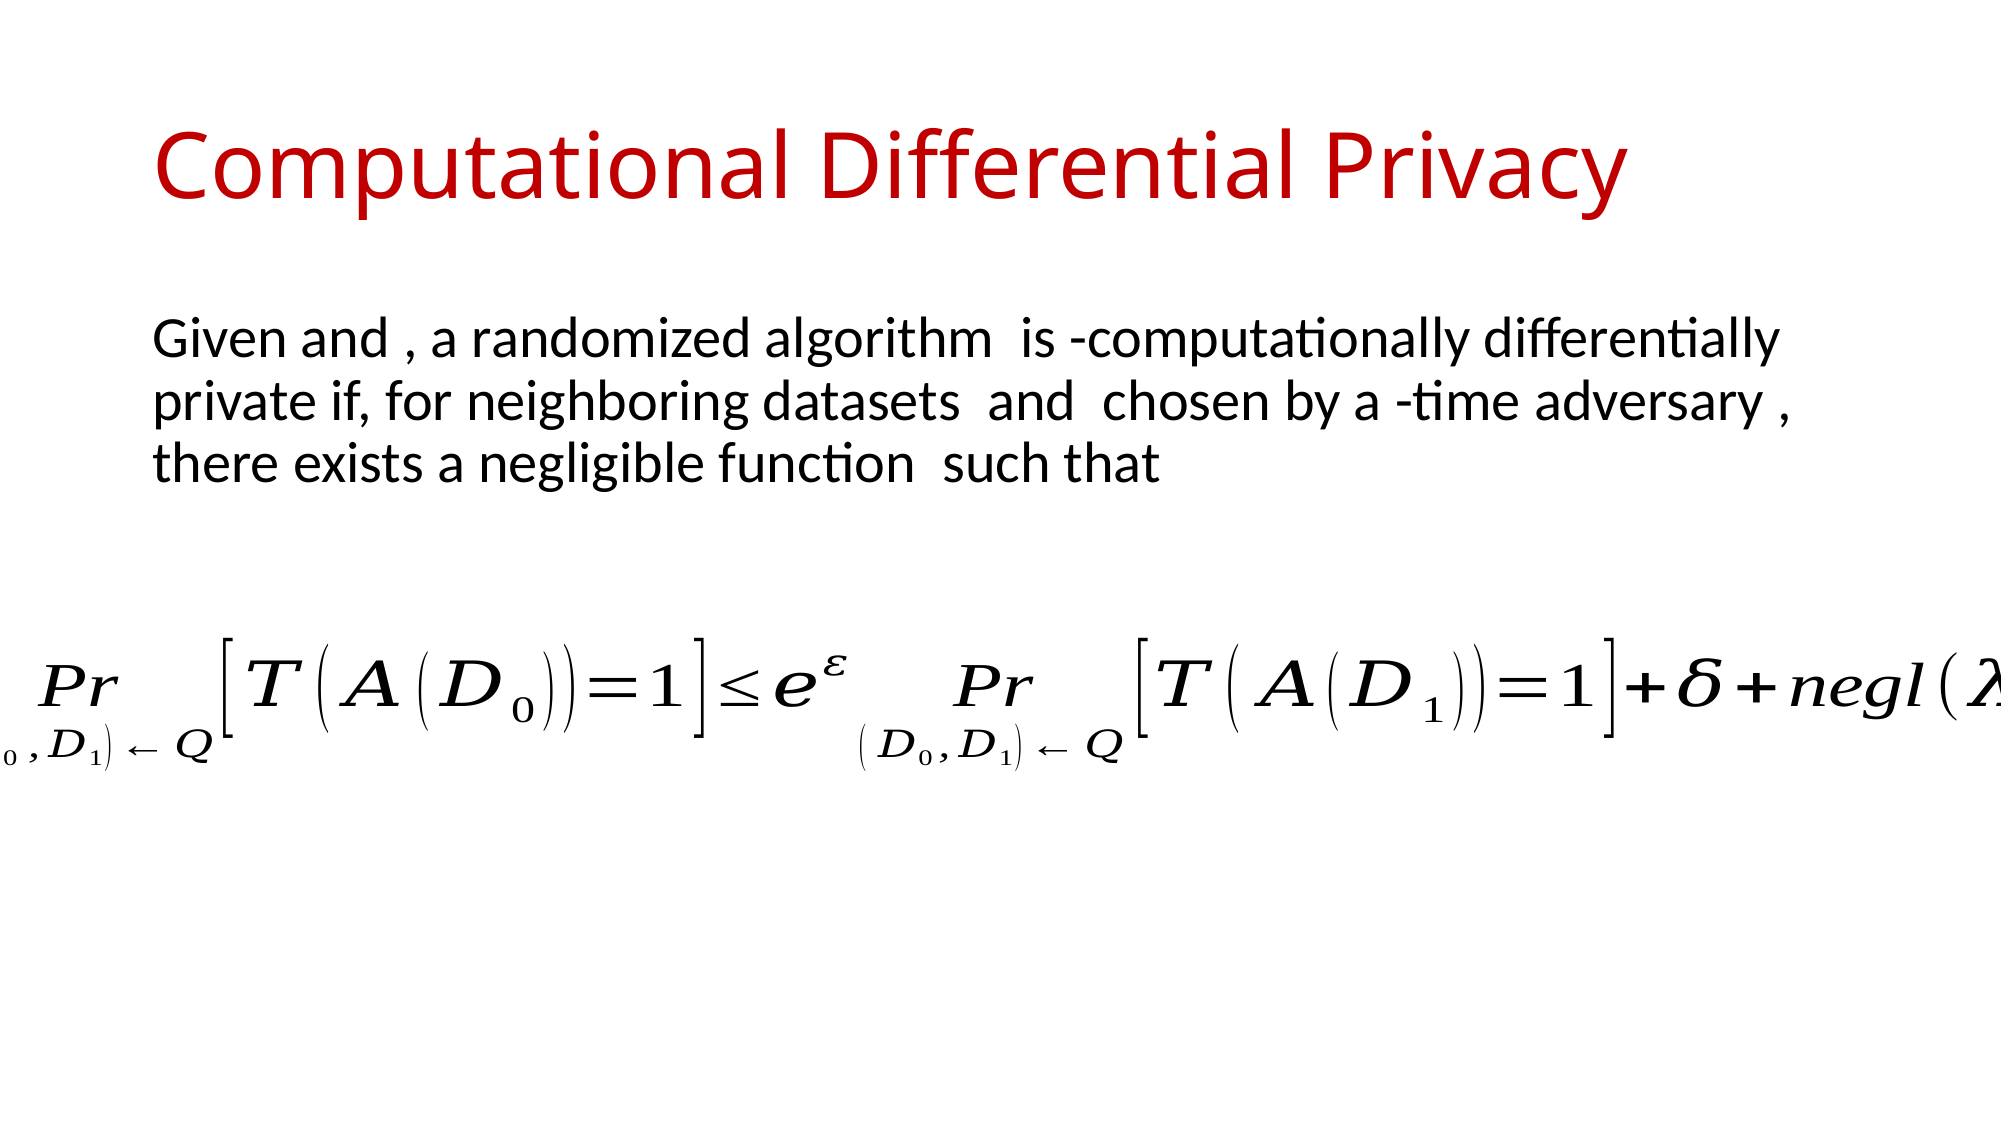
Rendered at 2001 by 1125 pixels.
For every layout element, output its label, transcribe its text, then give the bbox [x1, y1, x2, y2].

title Computational Differential Privacy [137, 59, 1863, 278]
